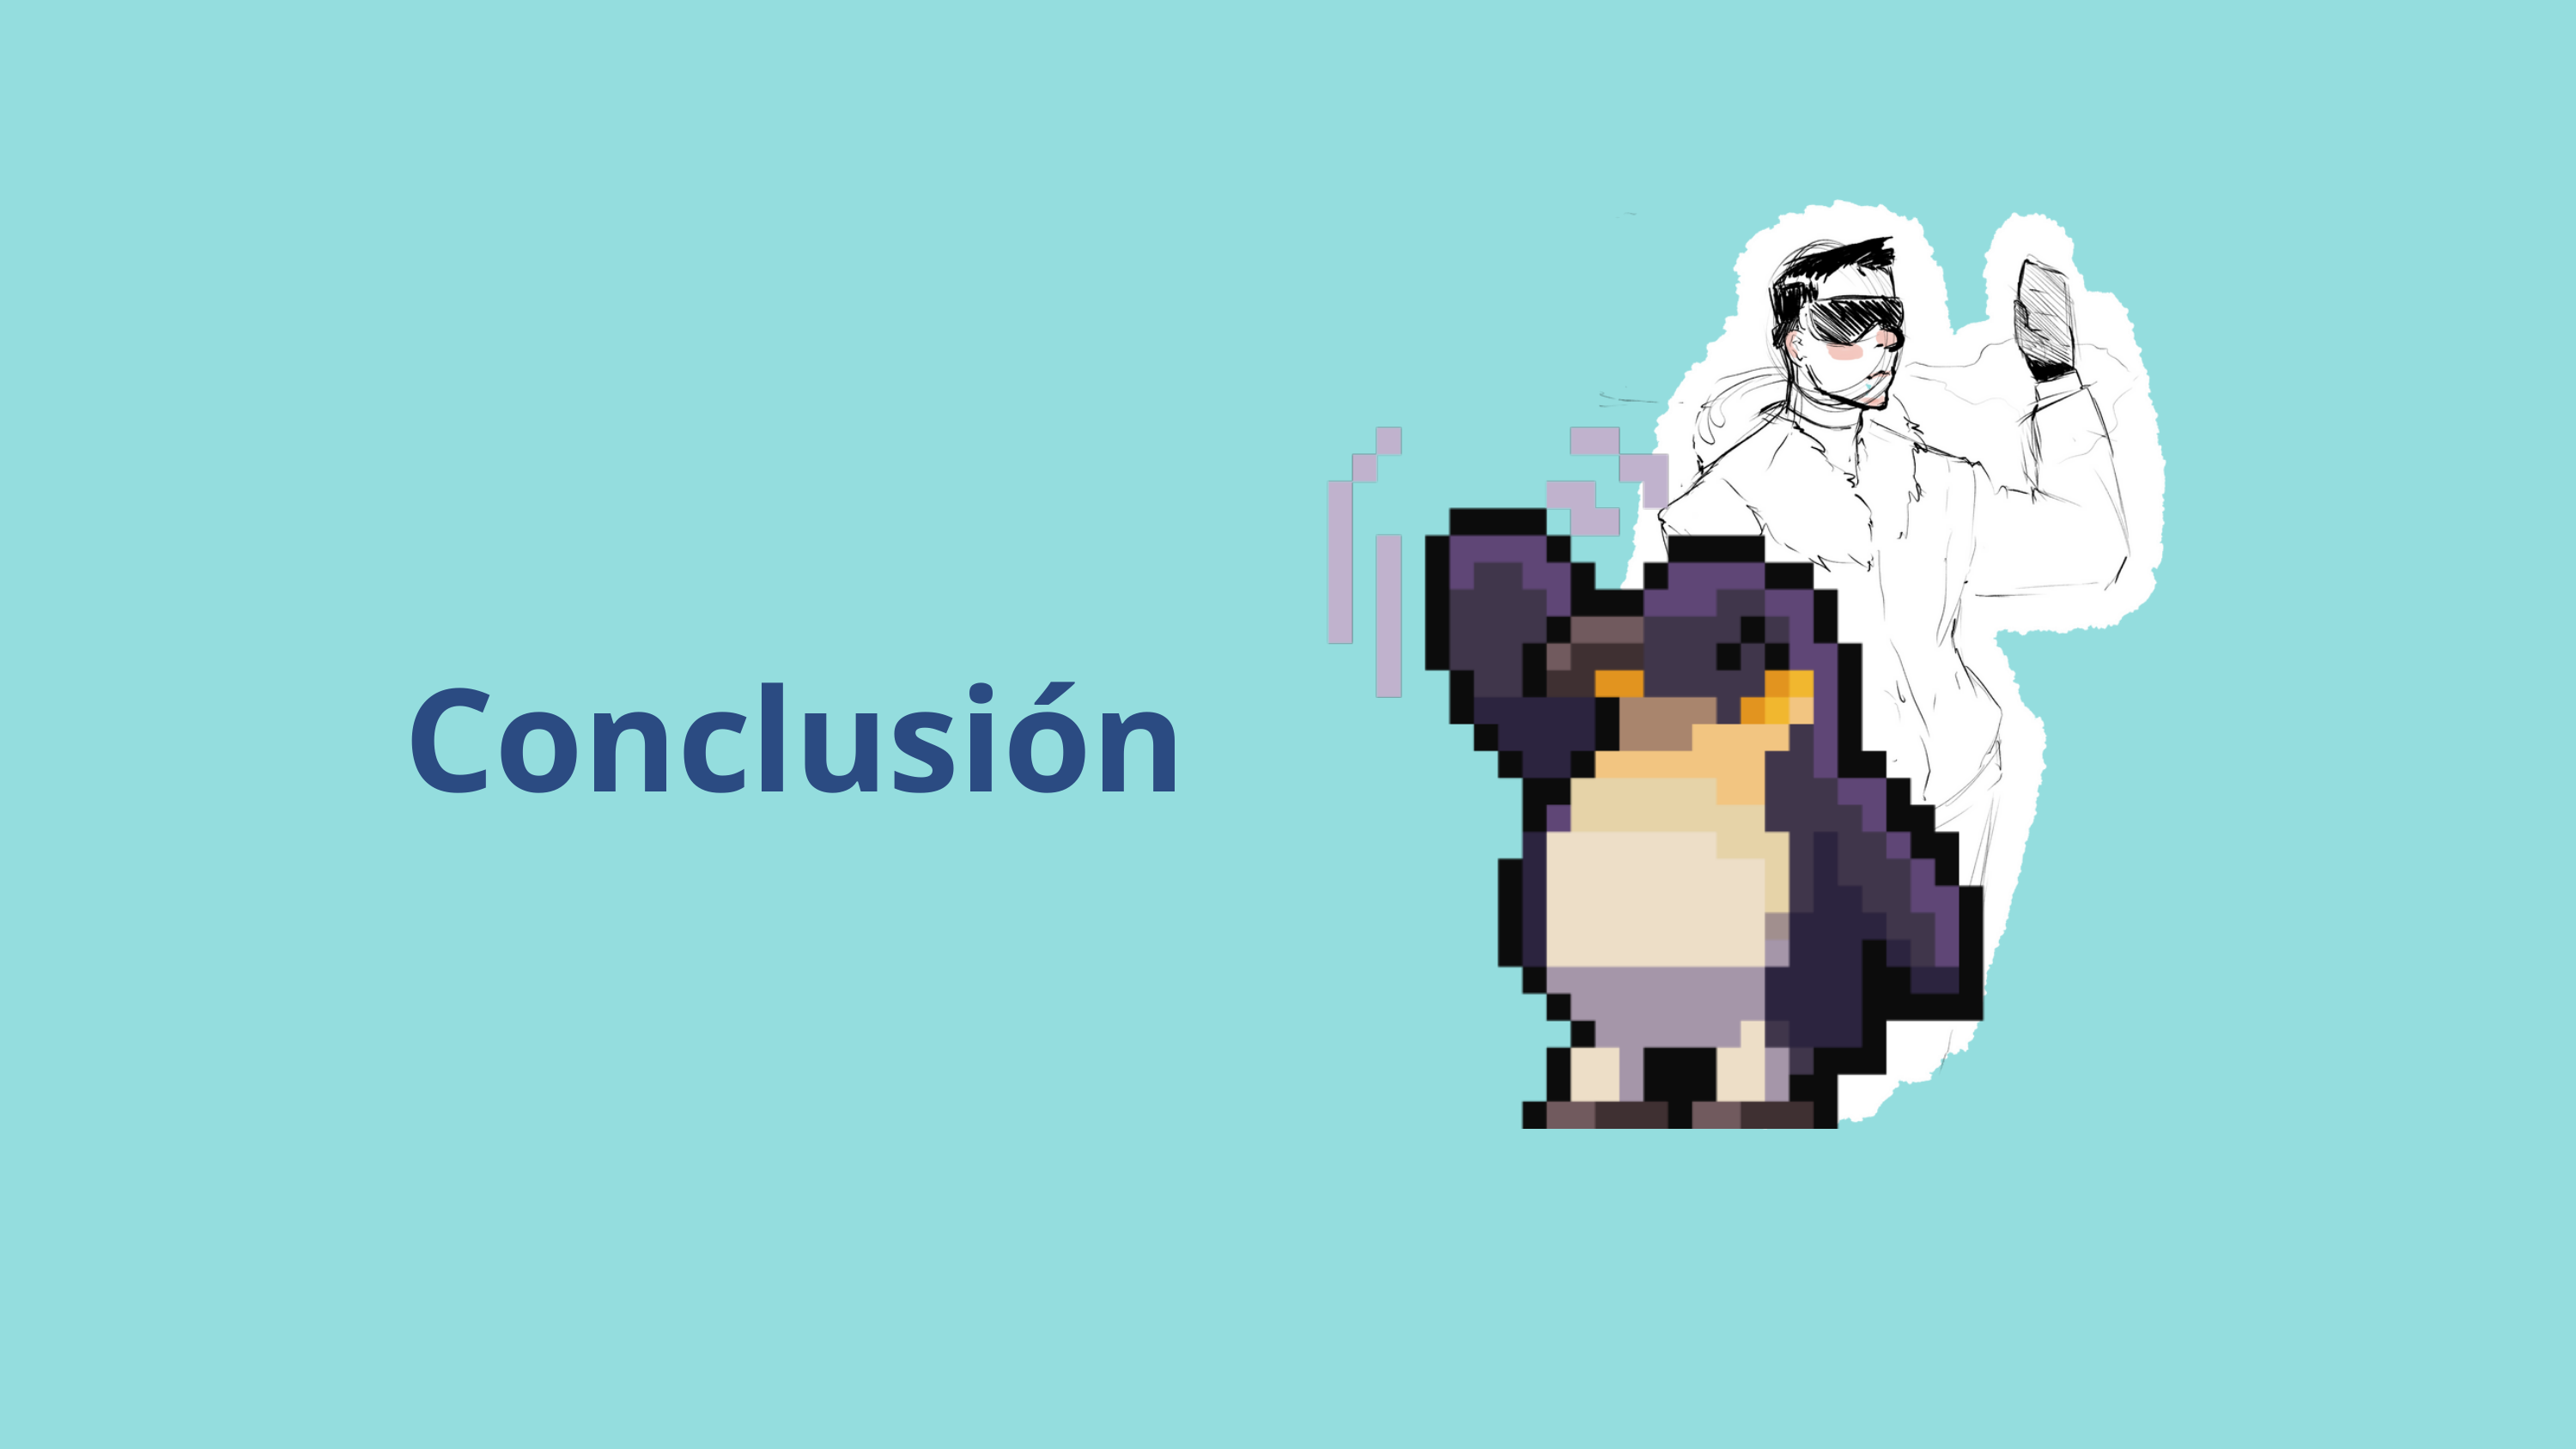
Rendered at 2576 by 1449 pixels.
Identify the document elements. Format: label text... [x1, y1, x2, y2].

text_box [1599, 179, 2173, 1171]
text_box [1239, 320, 2048, 1129]
text_box Conclusión [404, 664, 1187, 824]
